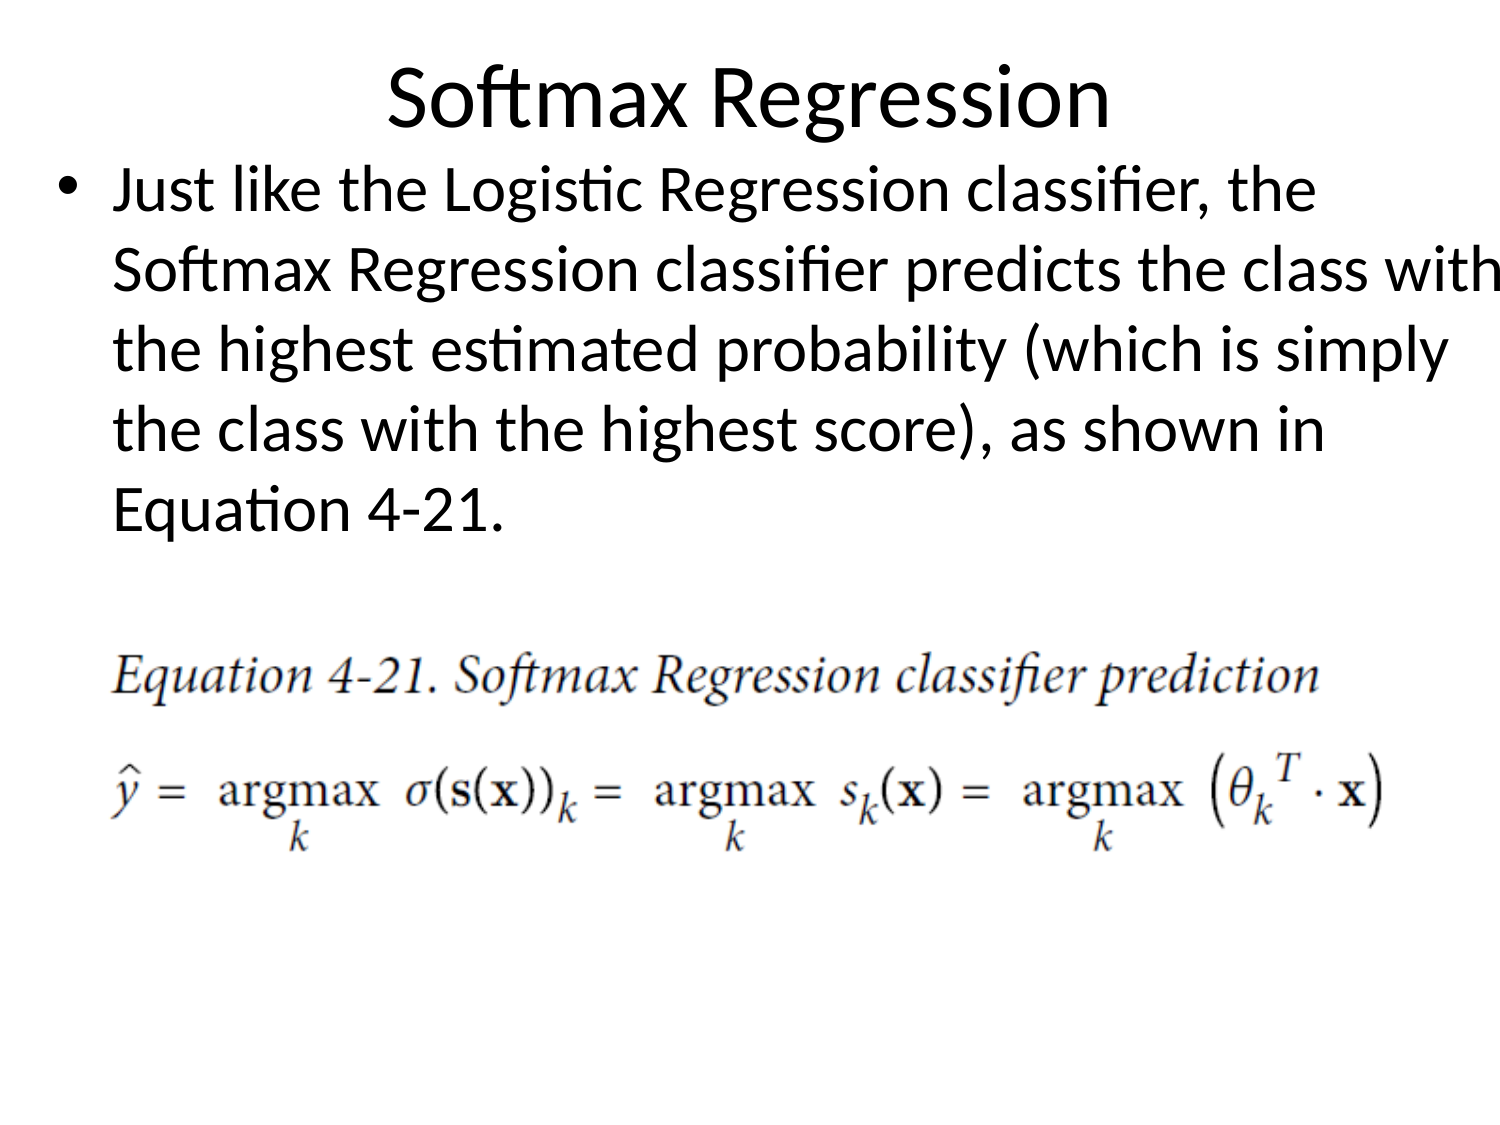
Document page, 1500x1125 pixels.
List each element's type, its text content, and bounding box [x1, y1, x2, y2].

list Just like the Logistic Regression classifier, the Softmax Regression classifier predicts the class with the highest estimated probability (which is simply the class with the highest score), as shown in Equation 4-21. [41, 137, 1500, 1031]
title Softmax Regression [75, 0, 1425, 137]
picture [100, 633, 1436, 892]
